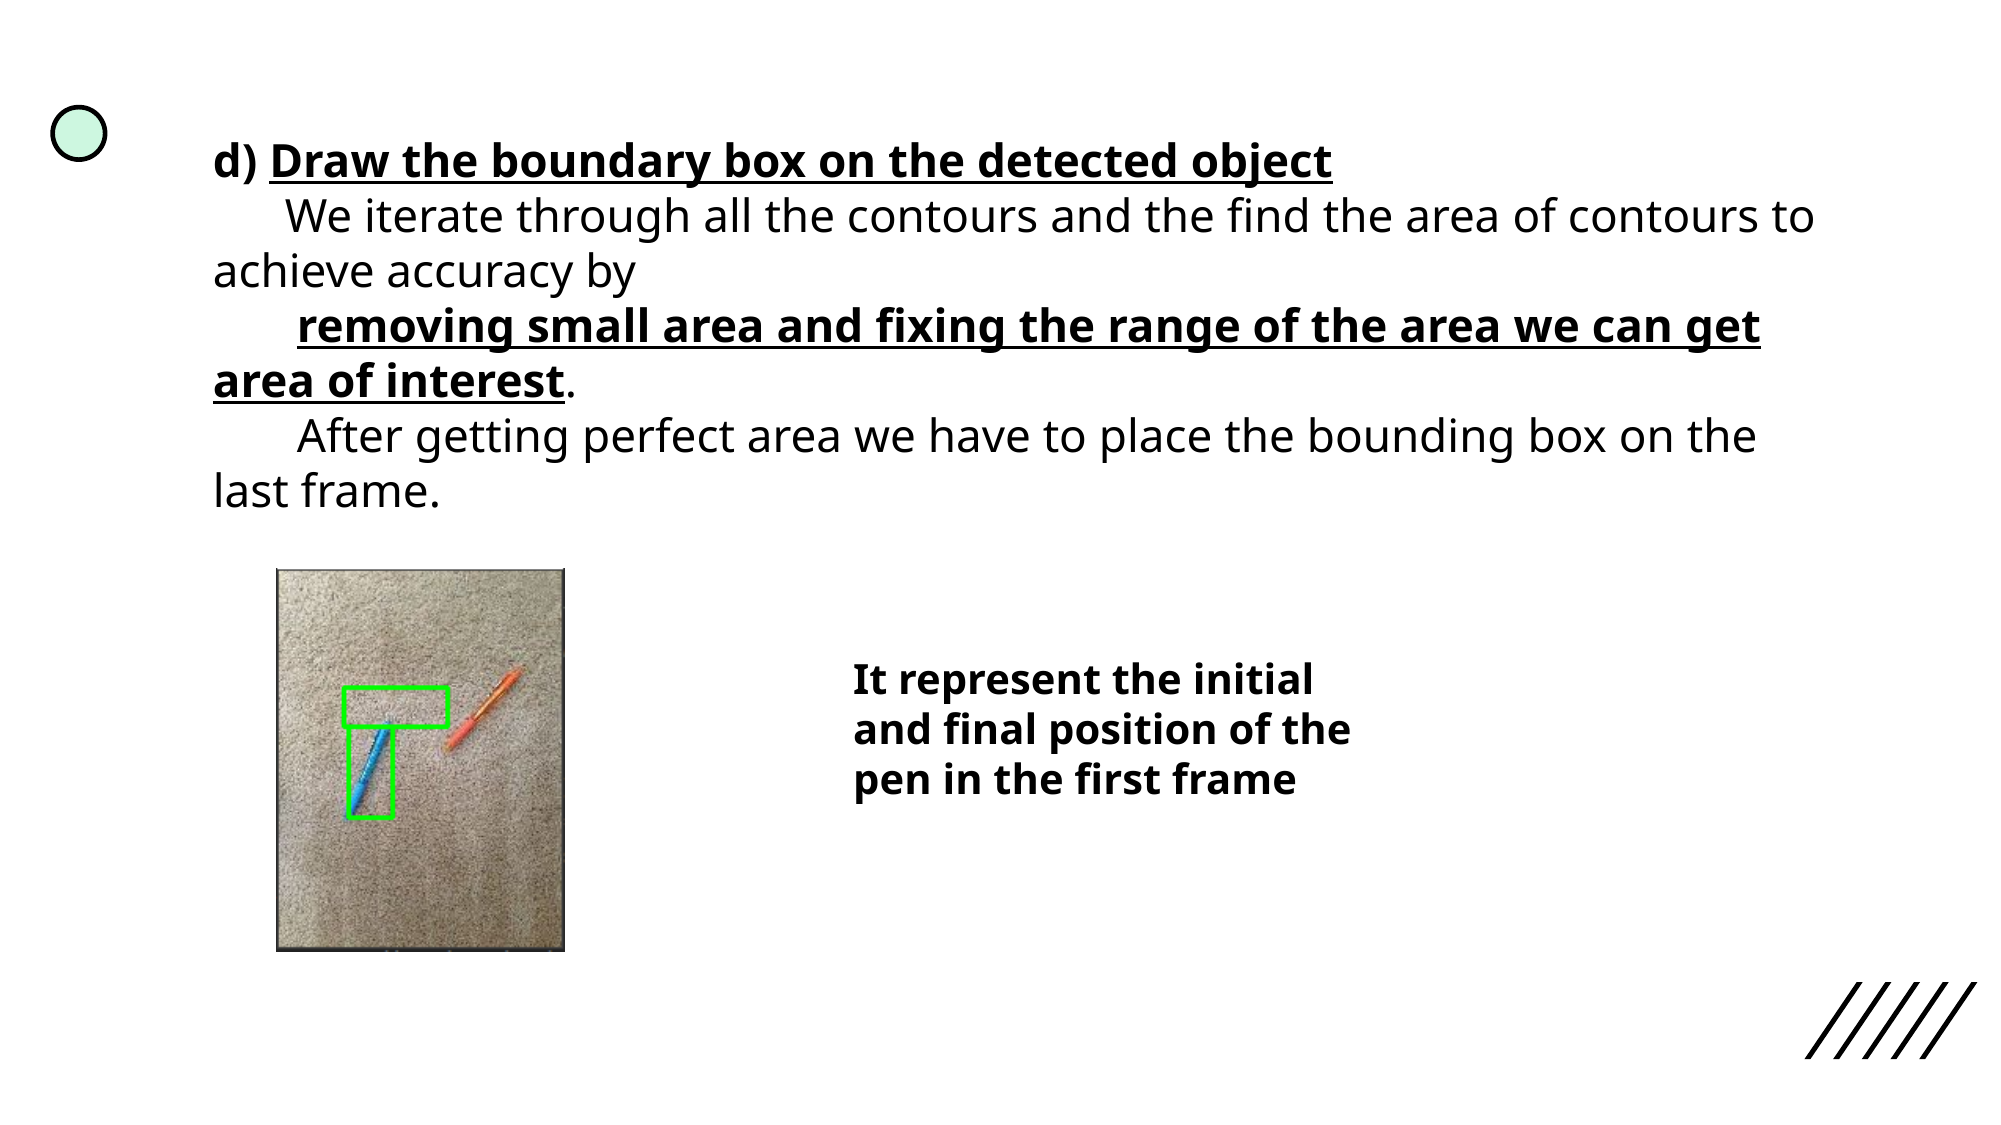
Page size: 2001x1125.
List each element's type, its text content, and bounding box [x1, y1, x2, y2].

text_box It represent the initial and final position of the pen in the first frame [838, 645, 1395, 811]
picture [276, 568, 565, 952]
text_box d) Draw the boundary box on the detected object We iterate through all the contours and the find the area of contours to achieve accuracy by removing small area and fixing the range of the area we can get area of interest. After getting perfect area we have to place the bounding box on the last frame. [197, 123, 1840, 524]
